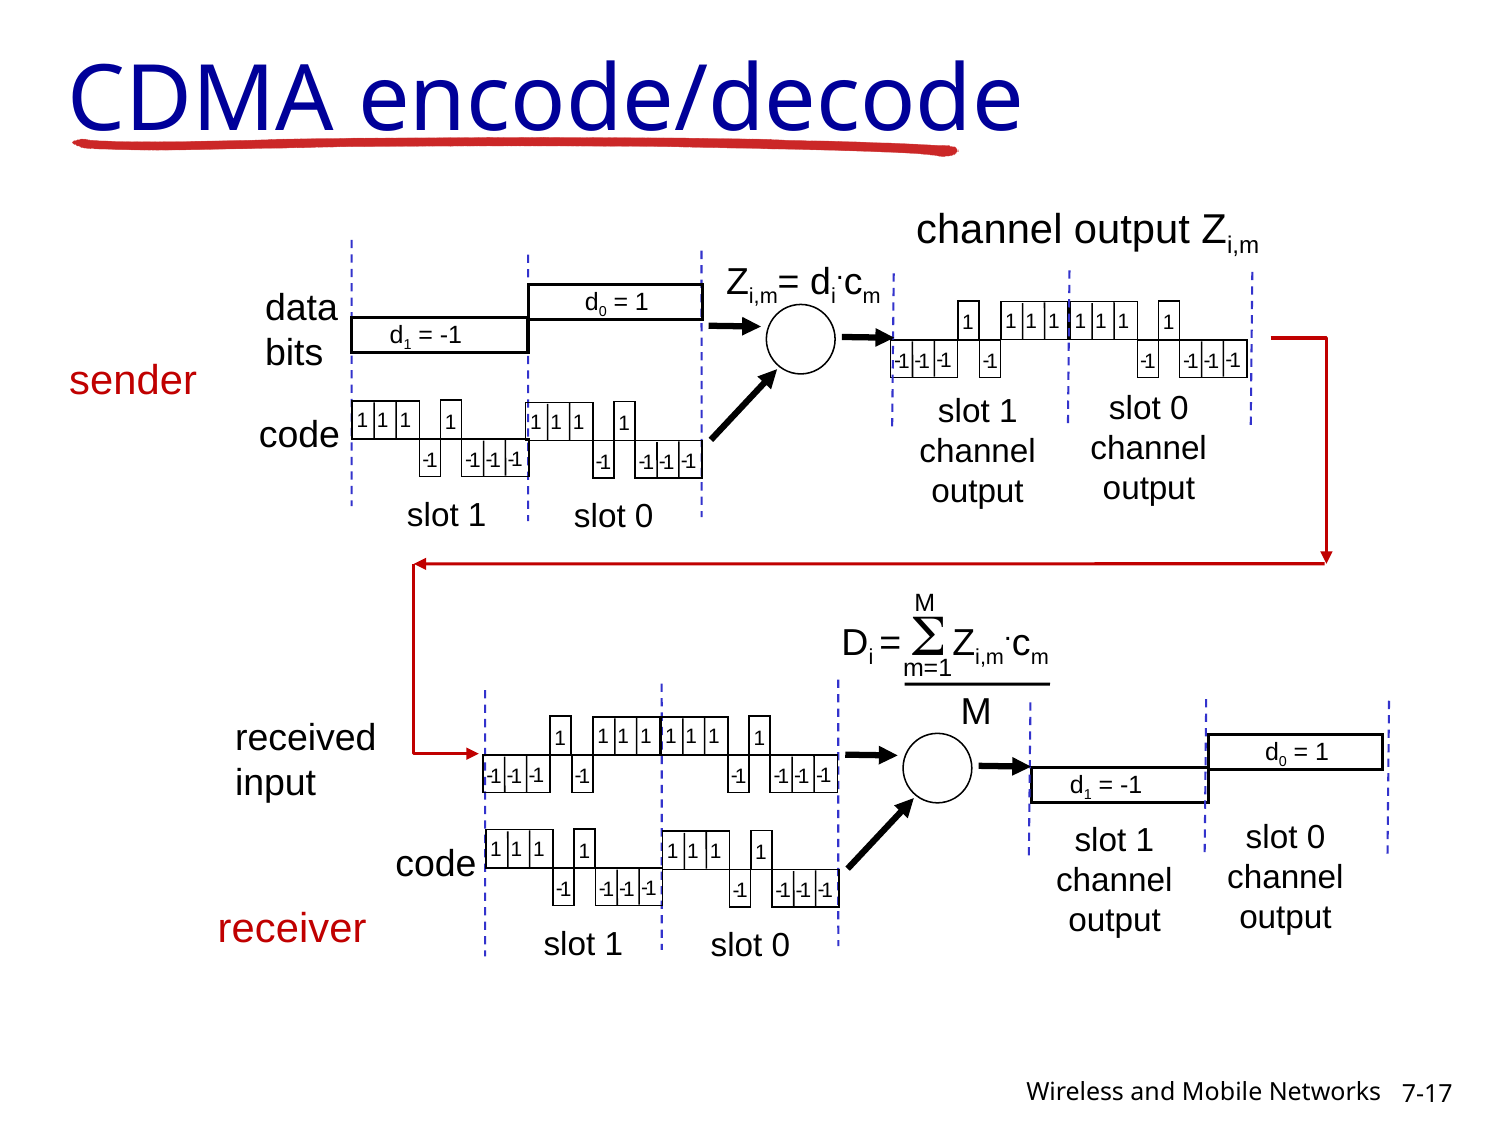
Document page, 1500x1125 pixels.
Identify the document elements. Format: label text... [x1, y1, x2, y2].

text_box slot 0 [695, 919, 806, 970]
slide_number 7-17 [1387, 1069, 1500, 1115]
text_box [879, 299, 1085, 381]
text_box slot 0 [559, 490, 669, 542]
text_box received input [220, 705, 392, 811]
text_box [820, 578, 1070, 740]
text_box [515, 277, 722, 482]
text_box [766, 316, 836, 374]
text_box slot 0 channel output [1075, 390, 1223, 514]
text_box sender [54, 345, 213, 410]
text_box Zi,m= di.cm [711, 236, 896, 316]
text_box [863, 749, 898, 762]
text_box code [380, 831, 466, 892]
text_box [978, 760, 1027, 773]
text_box code [244, 402, 336, 463]
text_box [863, 798, 914, 853]
text_box slot 1 channel output [904, 390, 1051, 517]
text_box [471, 715, 682, 909]
text_box [413, 563, 467, 755]
text_box slot 0 channel output [1212, 807, 1359, 942]
text_box [726, 320, 761, 333]
text_box [1270, 338, 1333, 564]
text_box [1031, 760, 1209, 807]
text_box [415, 557, 1325, 571]
text_box receiver [202, 893, 382, 959]
text_box slot 1 [528, 918, 639, 970]
text_box slot 1 [392, 515, 502, 541]
text_box data bits [250, 275, 336, 381]
text_box [903, 748, 972, 803]
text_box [1085, 299, 1266, 381]
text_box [1208, 727, 1383, 774]
text_box [726, 369, 778, 424]
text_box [341, 239, 548, 507]
title CDMA encode/decode [52, 0, 1328, 188]
text_box slot 1 channel output [1041, 815, 1188, 946]
text_box channel output Zi,m [888, 194, 1287, 266]
footer Wireless and Mobile Networks [960, 1067, 1404, 1110]
picture [68, 132, 969, 162]
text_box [682, 715, 858, 911]
